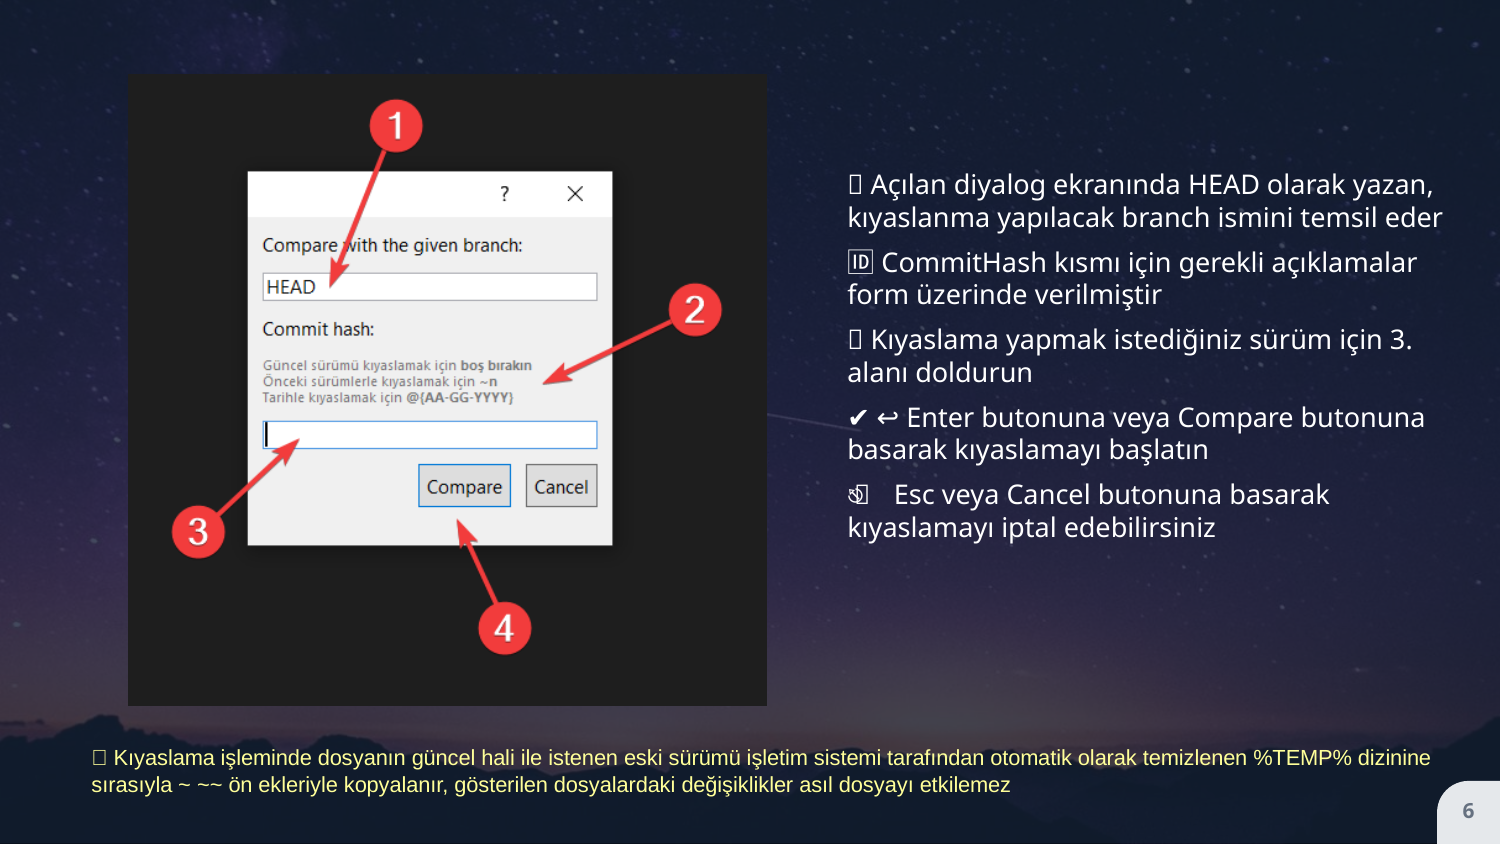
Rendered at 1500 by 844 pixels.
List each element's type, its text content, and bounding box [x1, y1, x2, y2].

picture [128, 74, 767, 706]
slide_number 6 [1437, 780, 1500, 844]
text_box 📢 Kıyaslama işleminde dosyanın güncel hali ile istenen eski sürümü işletim sistemi tarafından otomatik olarak temizlenen %TEMP% dizinine sırasıyla ~ ~~ ön ekleriyle kopyalanır, gösterilen dosyalardaki değişiklikler asıl dosyayı etkilemez [76, 736, 1463, 830]
subtitle 🔀 Açılan diyalog ekranında HEAD olarak yazan, kıyaslanma yapılacak branch ismini temsil eder 🆔 CommitHash kısmı için gerekli açıklamalar form üzerinde verilmiştir 📝 Kıyaslama yapmak istediğiniz sürüm için 3. alanı doldurun ✔️ ↩ Enter butonuna veya Compare butonuna basarak kıyaslamayı başlatın ❌ ⎋ Esc veya Cancel butonuna basarak kıyaslamayı iptal edebilirsiniz [847, 167, 1454, 587]
